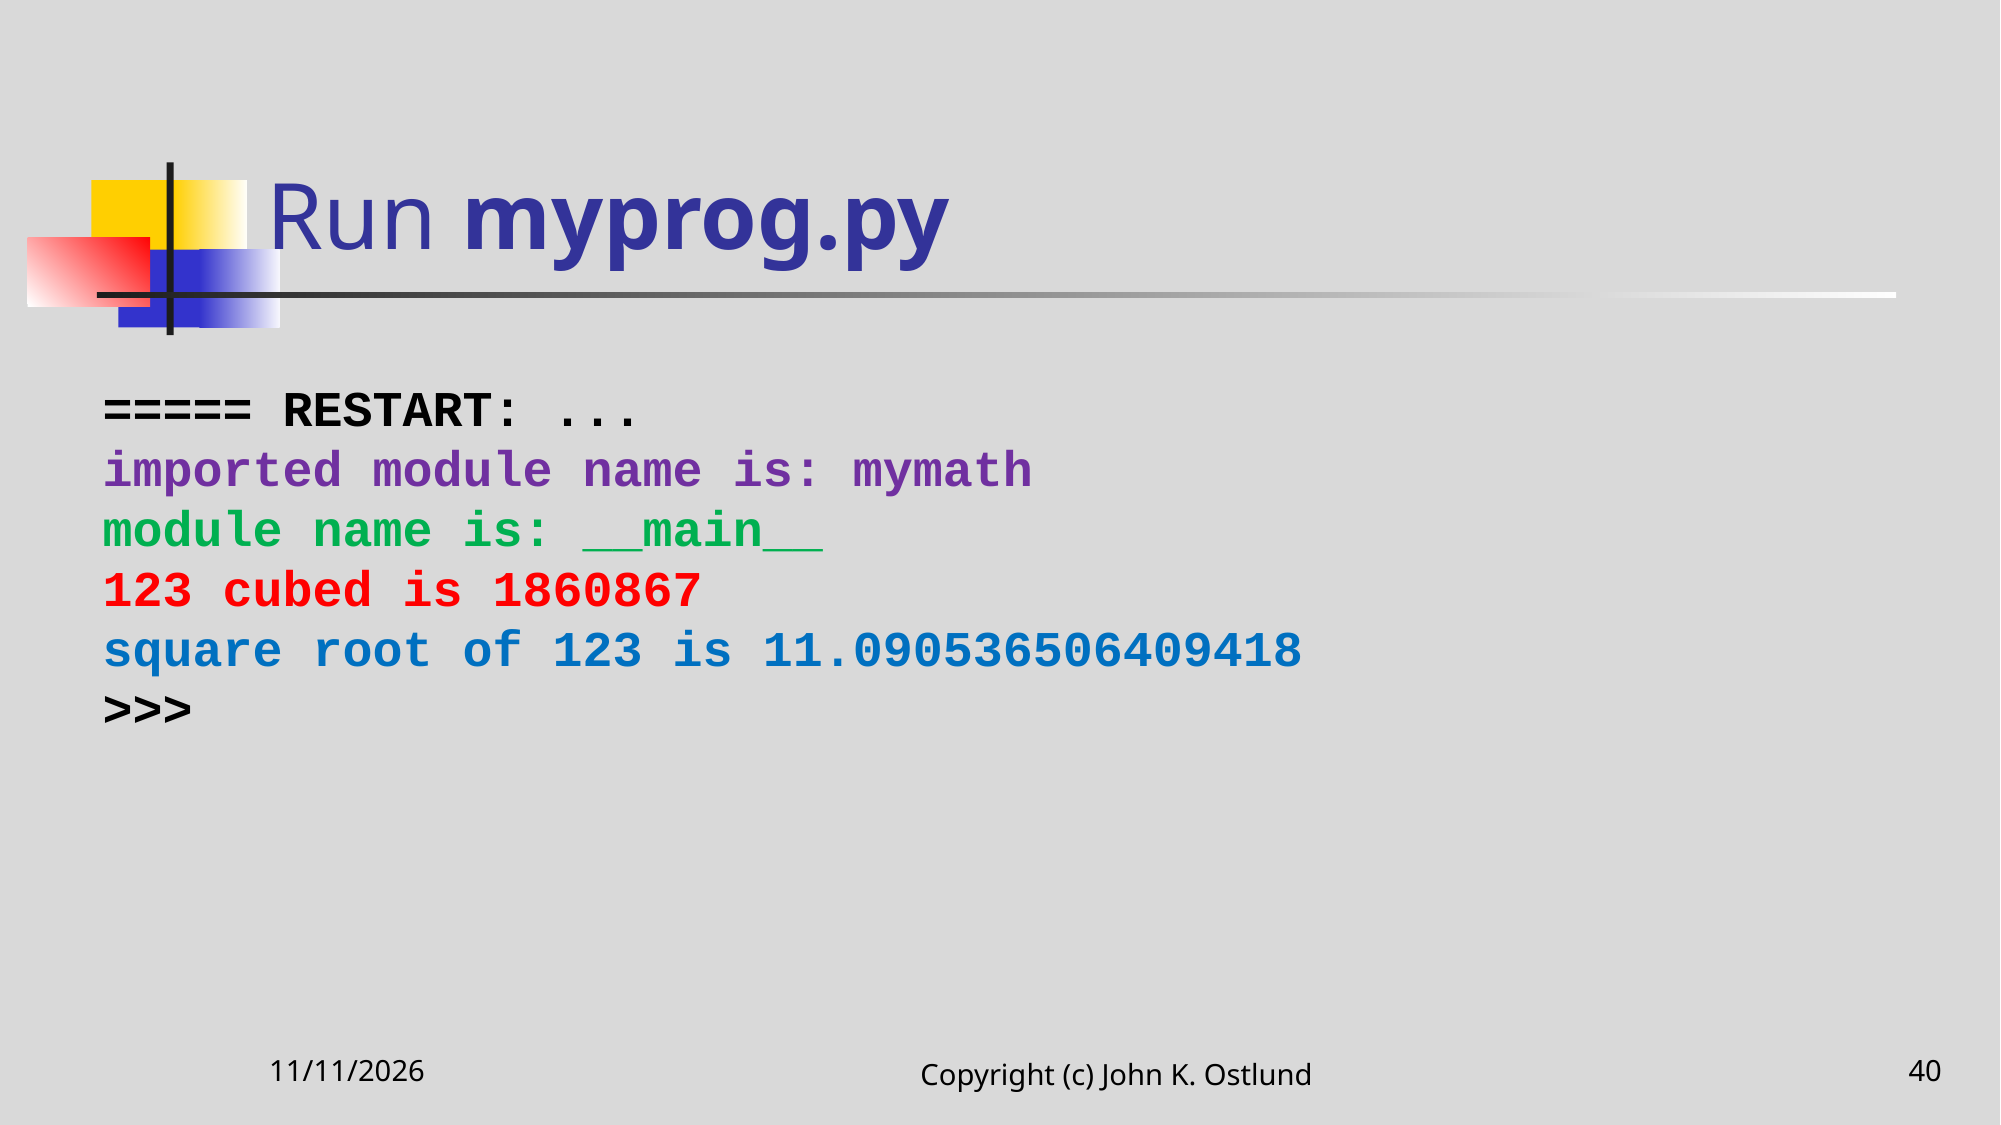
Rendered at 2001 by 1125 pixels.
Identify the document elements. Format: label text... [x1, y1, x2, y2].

slide_number 40 [1540, 1023, 1958, 1100]
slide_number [253, 1023, 672, 1100]
list ===== RESTART: ... imported module name is: mymath module name is: __main__ 123 cubed is 1860867 square root of 123 is 11.090536506409418 >>> [87, 349, 1788, 1025]
title Run myprog.py [251, 35, 1957, 275]
footer Copyright (c) John K. Ostlund [799, 1023, 1434, 1100]
